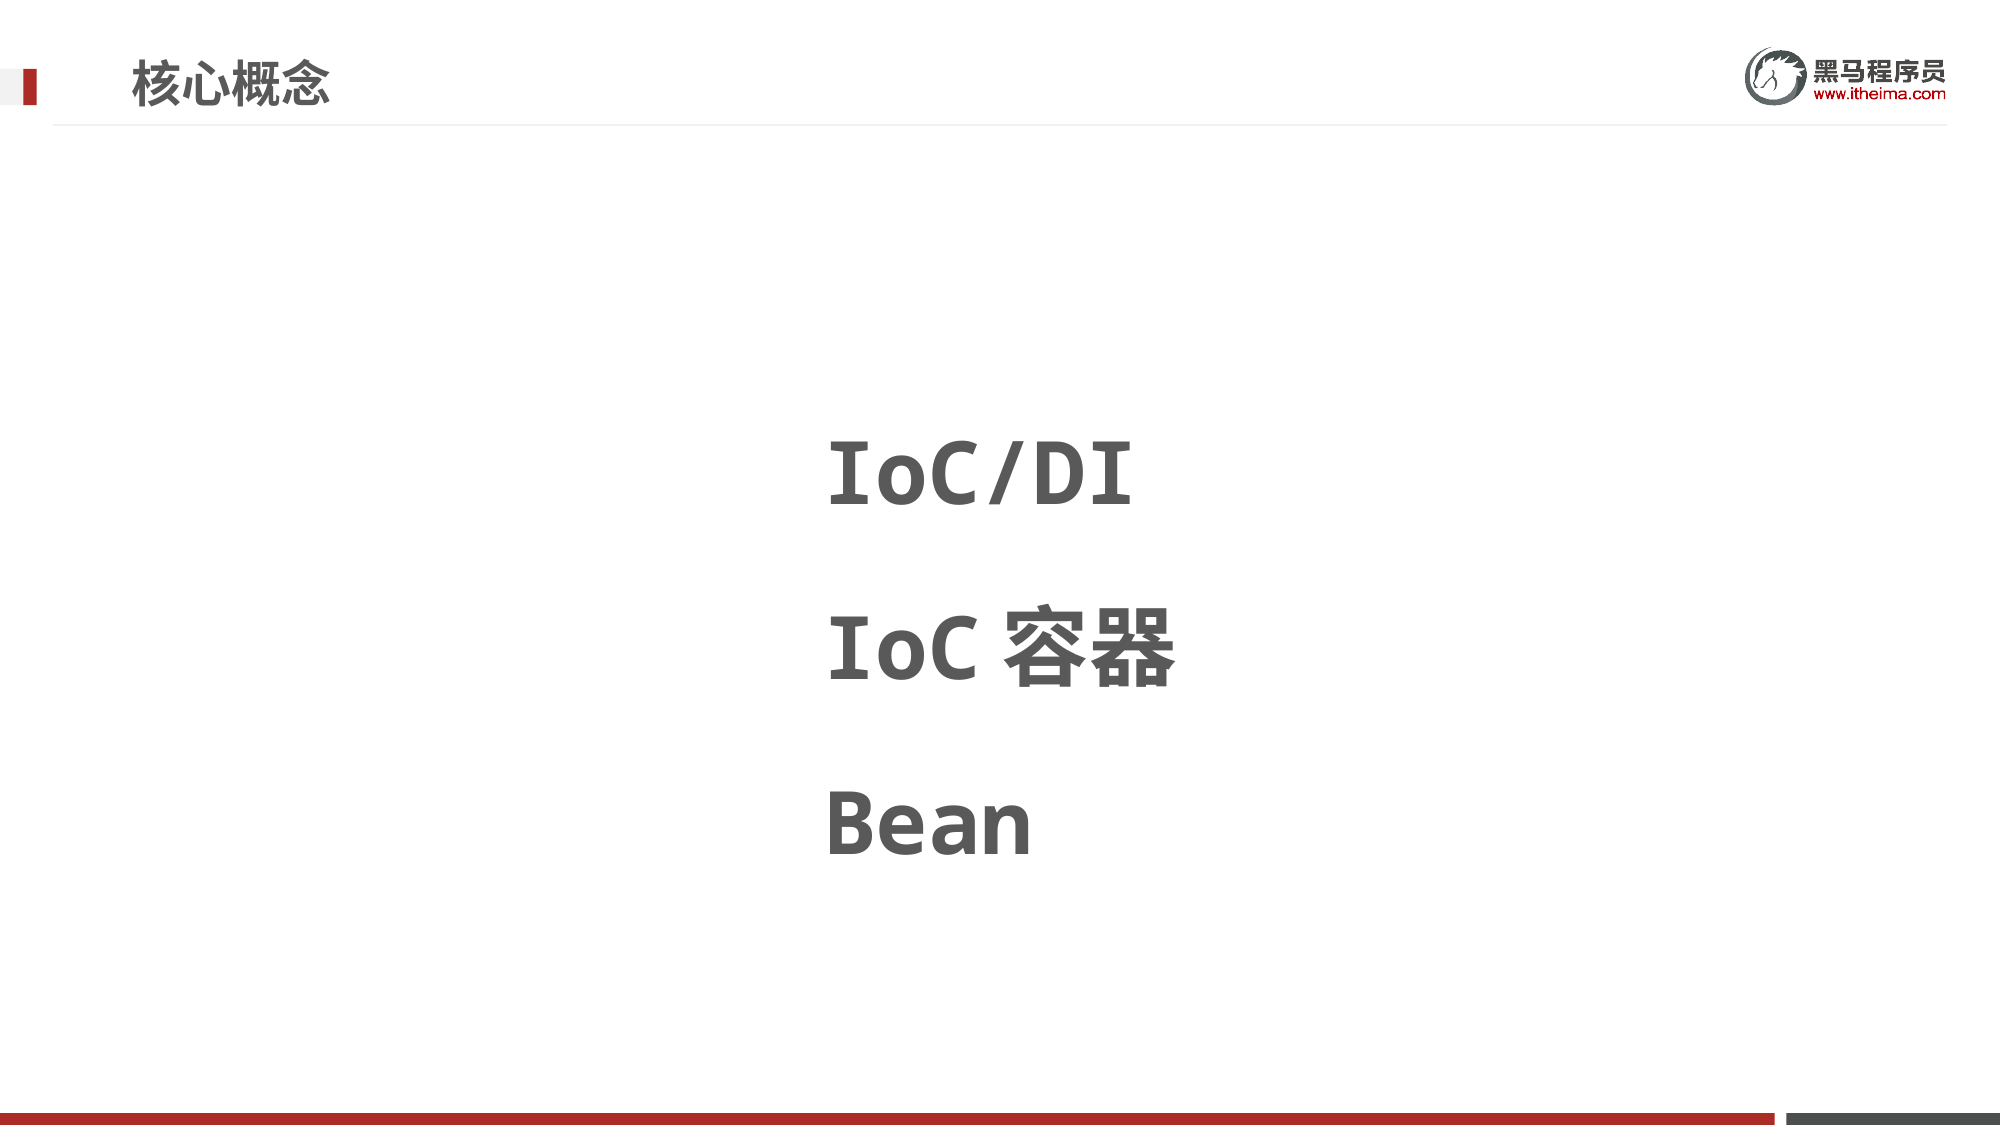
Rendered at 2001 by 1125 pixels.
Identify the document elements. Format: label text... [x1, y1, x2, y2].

picture [1744, 46, 1946, 106]
title 核心概念 [116, 40, 1556, 124]
list IoC/DI IoC容器 Bean [0, 124, 2000, 1113]
